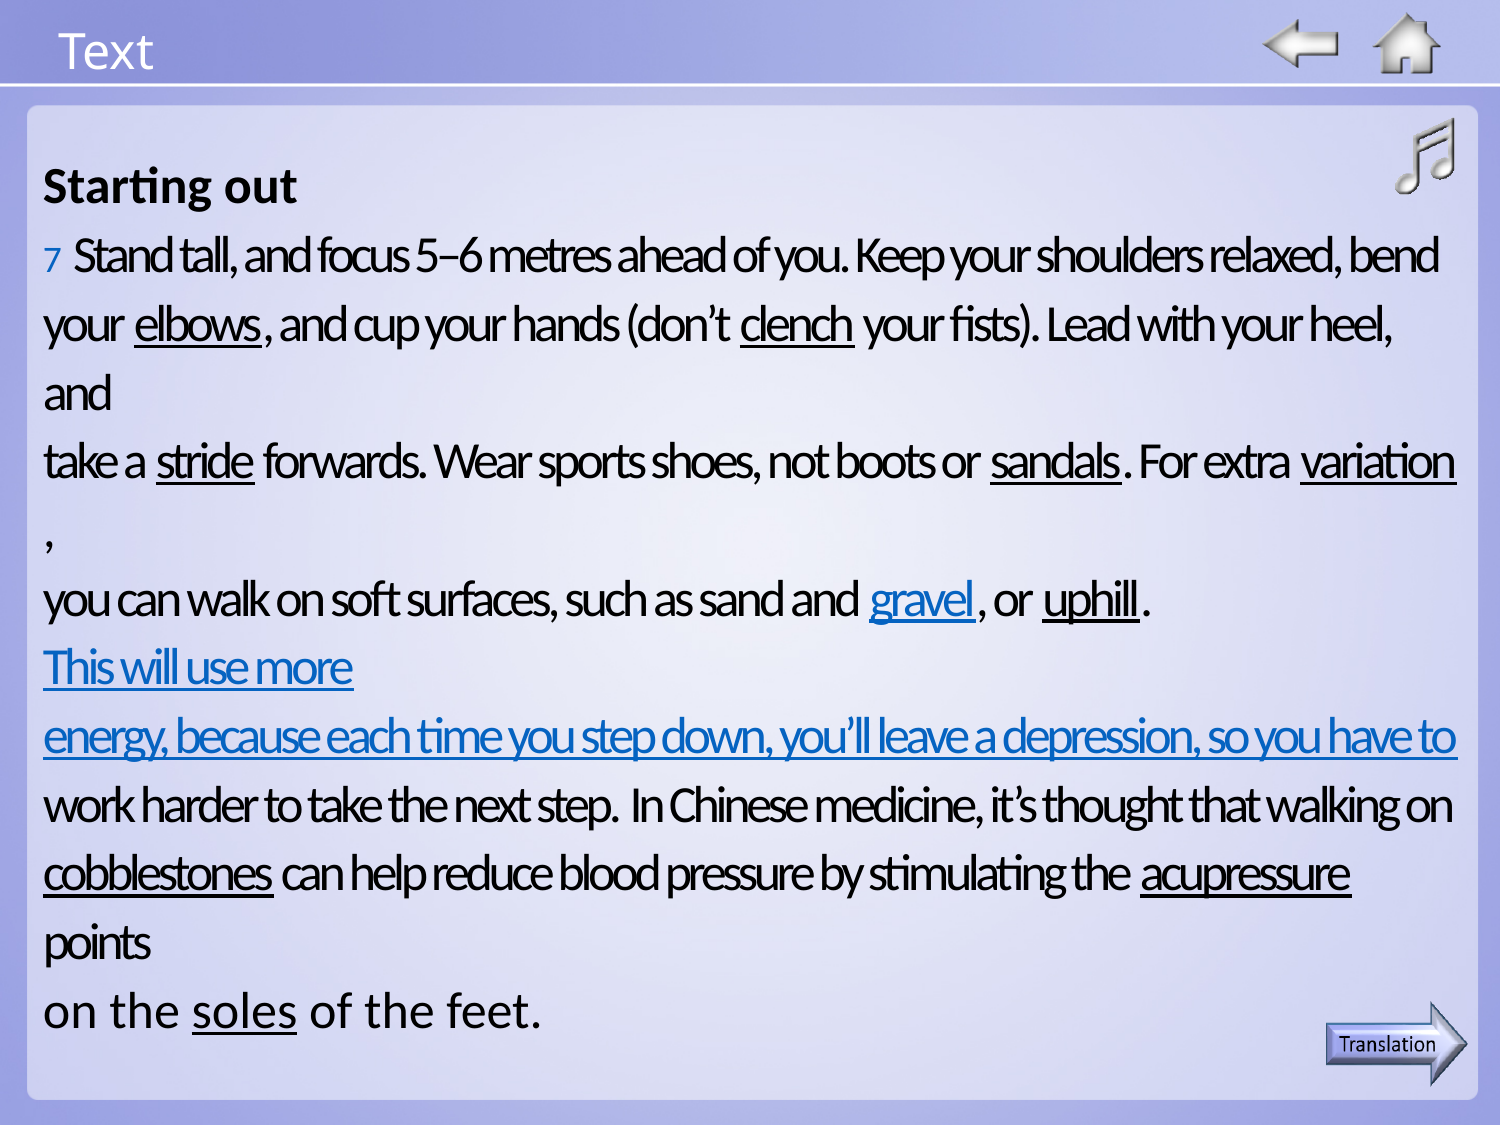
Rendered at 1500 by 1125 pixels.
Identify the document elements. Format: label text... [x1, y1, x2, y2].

text_box Text [43, 11, 170, 87]
list Starting out 7 Stand tall, and focus 5–6 metres ahead of you. Keep your shoulders relaxed, bend your elbows, and cup your hands (don’t clench your fists). Lead with your heel, and take a stride forwards. Wear sports shoes, not boots or sandals. For extra variation, you can walk on soft surfaces, such as sand and gravel, or uphill. This will use more energy, because each time you step down, you’ll leave a depression, so you have to work harder to take the next step. In Chinese medicine, it’s thought that walking on cobblestones can help reduce blood pressure by stimulating the acupressure points on the soles of the feet. [27, 137, 1474, 1053]
picture [0, 0, 1500, 1125]
